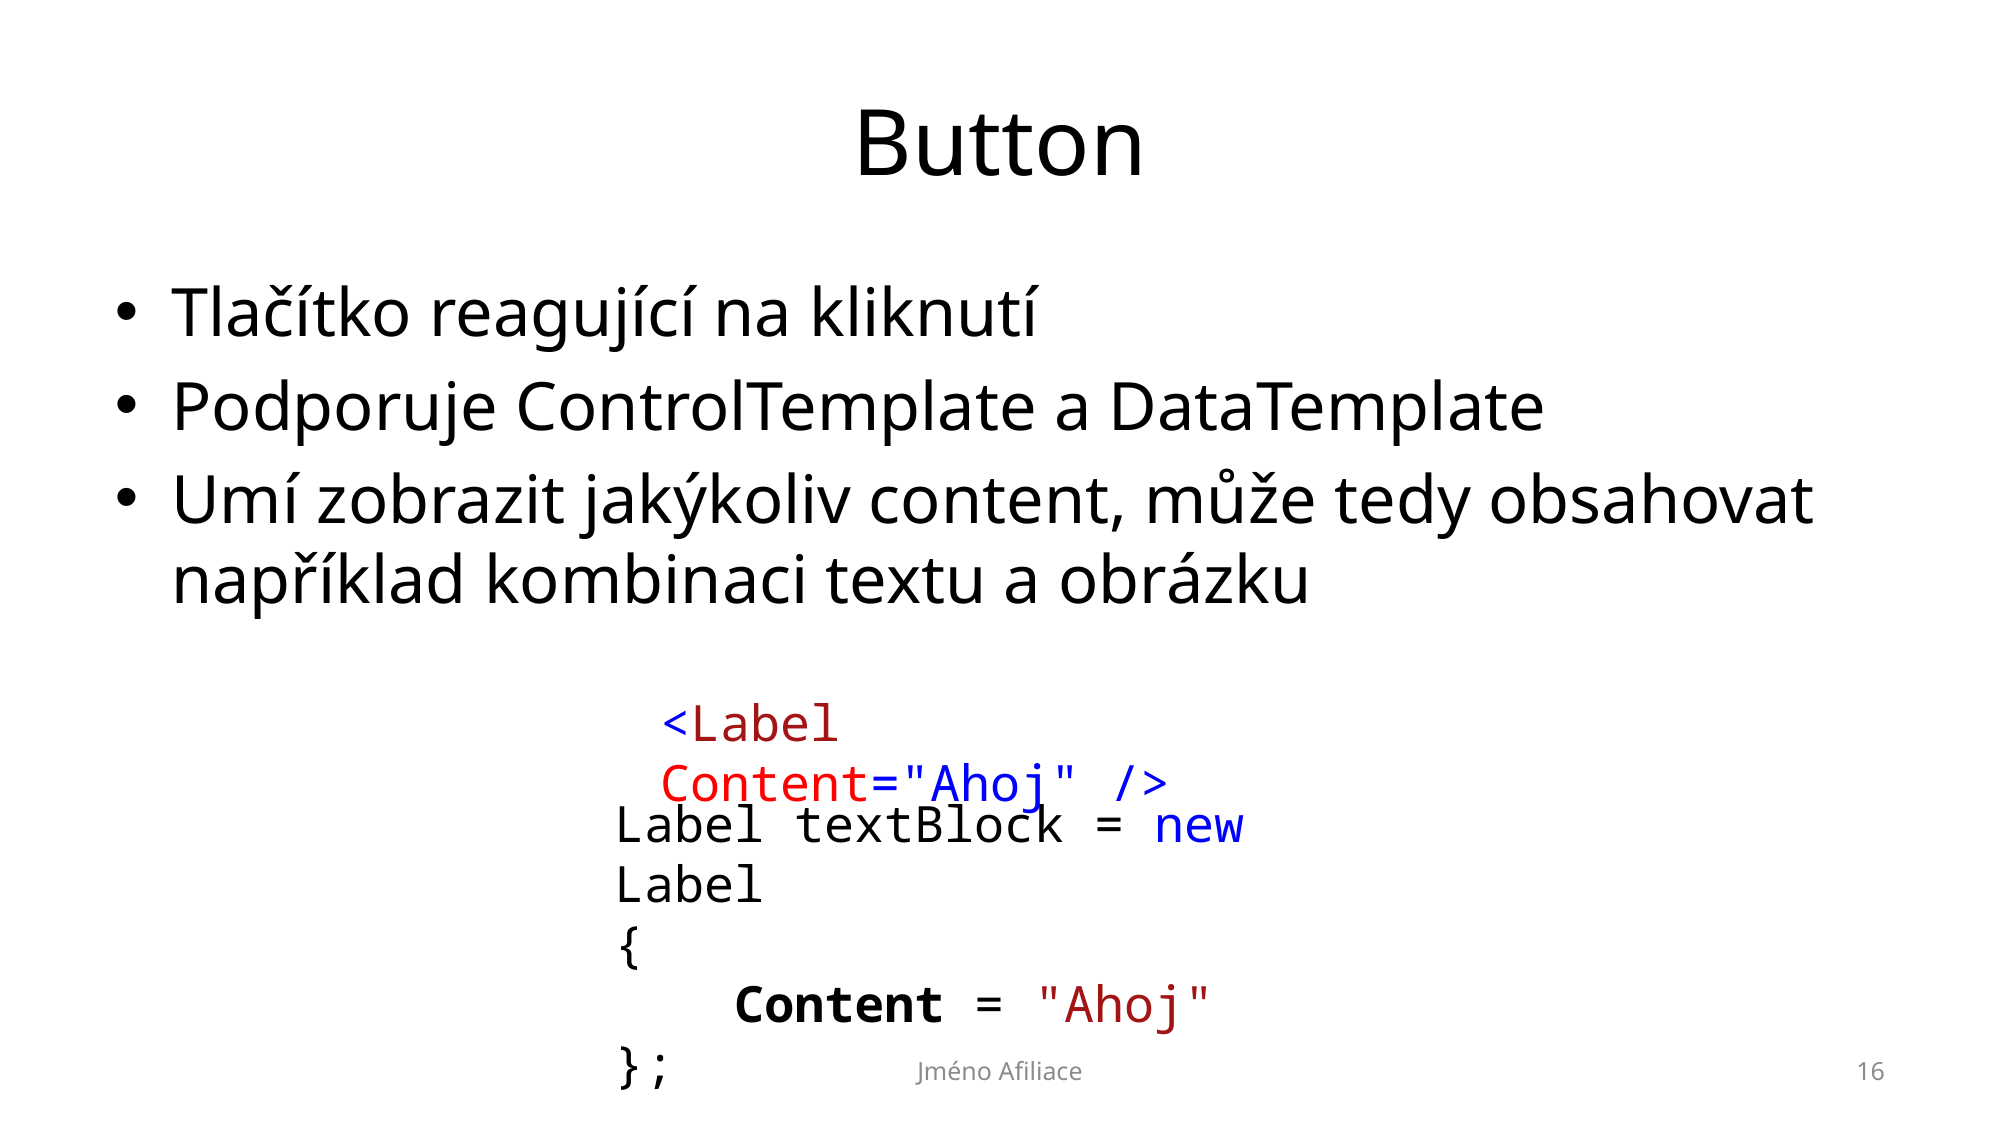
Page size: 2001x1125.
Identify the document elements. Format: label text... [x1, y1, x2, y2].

title Button [99, 45, 1900, 233]
slide_number 16 [1433, 1042, 1900, 1103]
text_box <Label Content="Ahoj" /> [645, 683, 1355, 785]
list Tlačítko reagující na kliknutí Podporuje ControlTemplate a DataTemplate Umí zobrazit jakýkoliv content, může tedy obsahovat například kombinaci textu a obrázku [99, 262, 1900, 658]
text_box Label textBlock = new Label { Content = "Ahoj" }; [599, 785, 1401, 1100]
